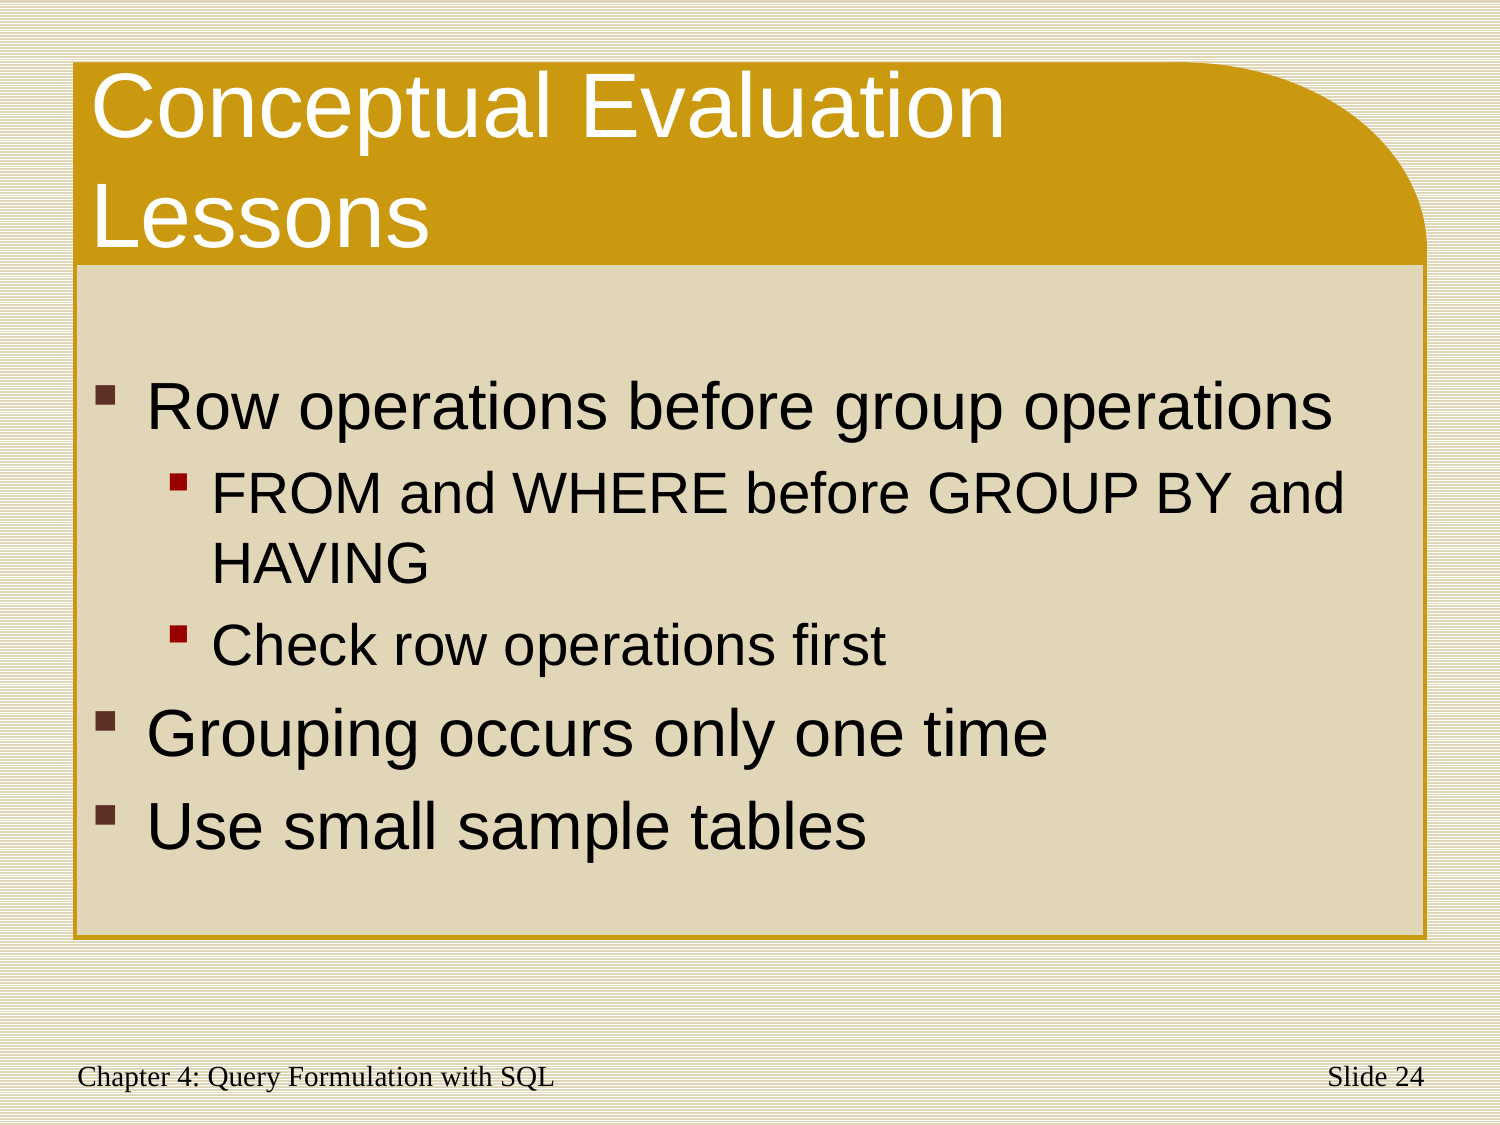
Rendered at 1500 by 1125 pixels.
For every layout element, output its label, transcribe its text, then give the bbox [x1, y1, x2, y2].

list Row operations before group operations FROM and WHERE before GROUP BY and HAVING Check row operations first Grouping occurs only one time Use small sample tables [73, 260, 1427, 940]
title Conceptual Evaluation Lessons [75, 62, 1388, 250]
